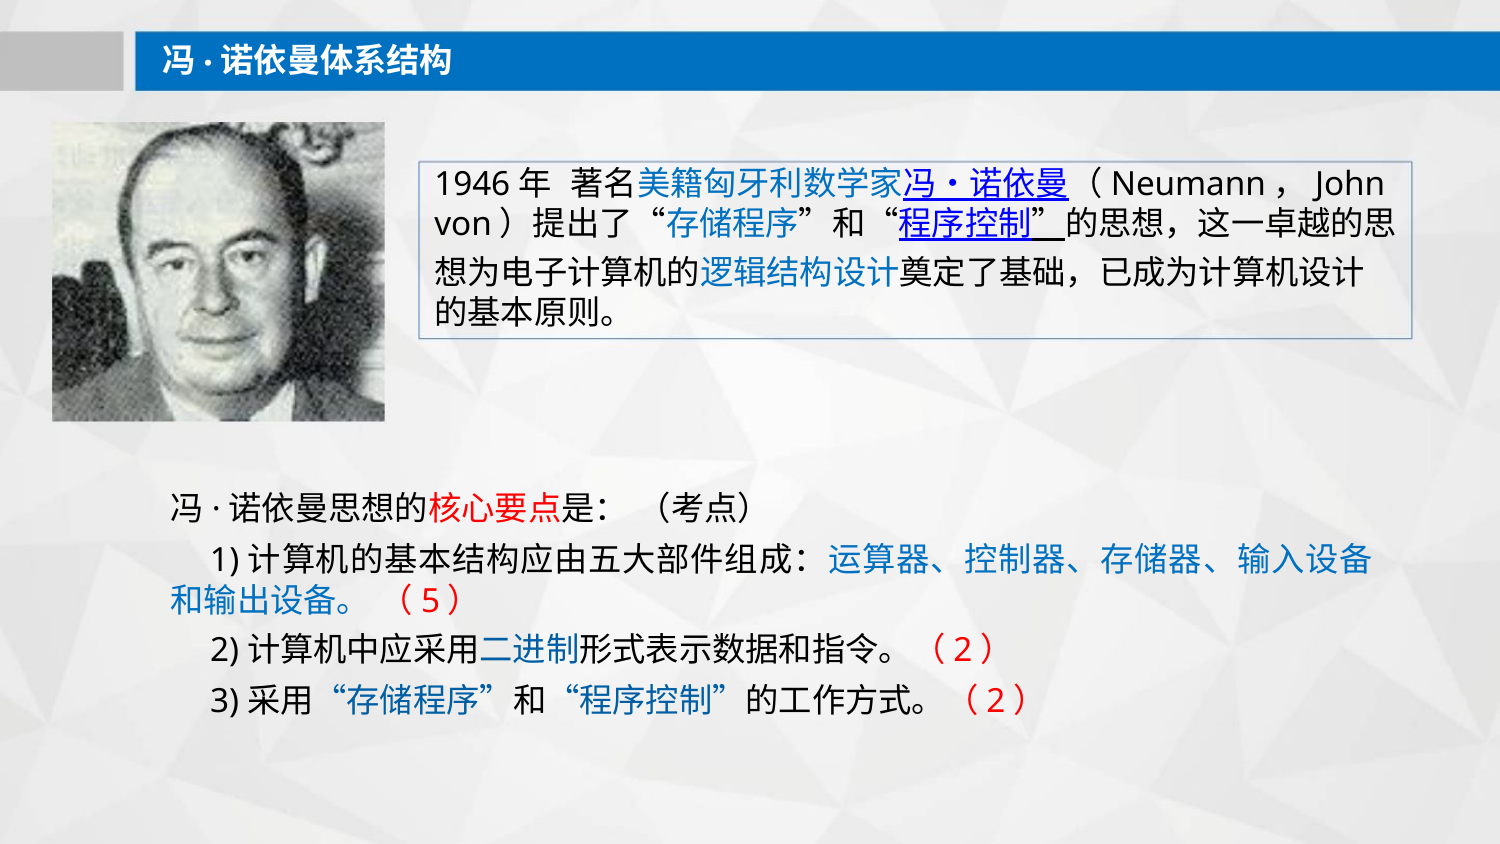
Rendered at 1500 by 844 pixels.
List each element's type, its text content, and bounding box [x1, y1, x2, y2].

text_box 2)计算机中应采用二进制形式表示数据和指令。（2） 3)采用“存储程序”和“程序控制”的工作方式。（2） [210, 624, 1051, 719]
text_box [0, 0, 1500, 844]
text_box 1946年 著名美籍匈牙利数学家冯·诺依曼（Neumann，John von）提出了“存储程序”和“程序控制”的思想，这一卓越的思 想为电子计算机的逻辑结构设计奠定了基础，已成为计算机设计 的基本原则。 [434, 166, 1418, 332]
text_box 冯·诺依曼体系结构 [162, 34, 463, 79]
text_box 冯·诺依曼思想的核心要点是： （考点） 1)计算机的基本结构应由五大部件组成：运算器、控制器、存储器、输入设备 和输出设备。 （5） [170, 483, 1395, 620]
